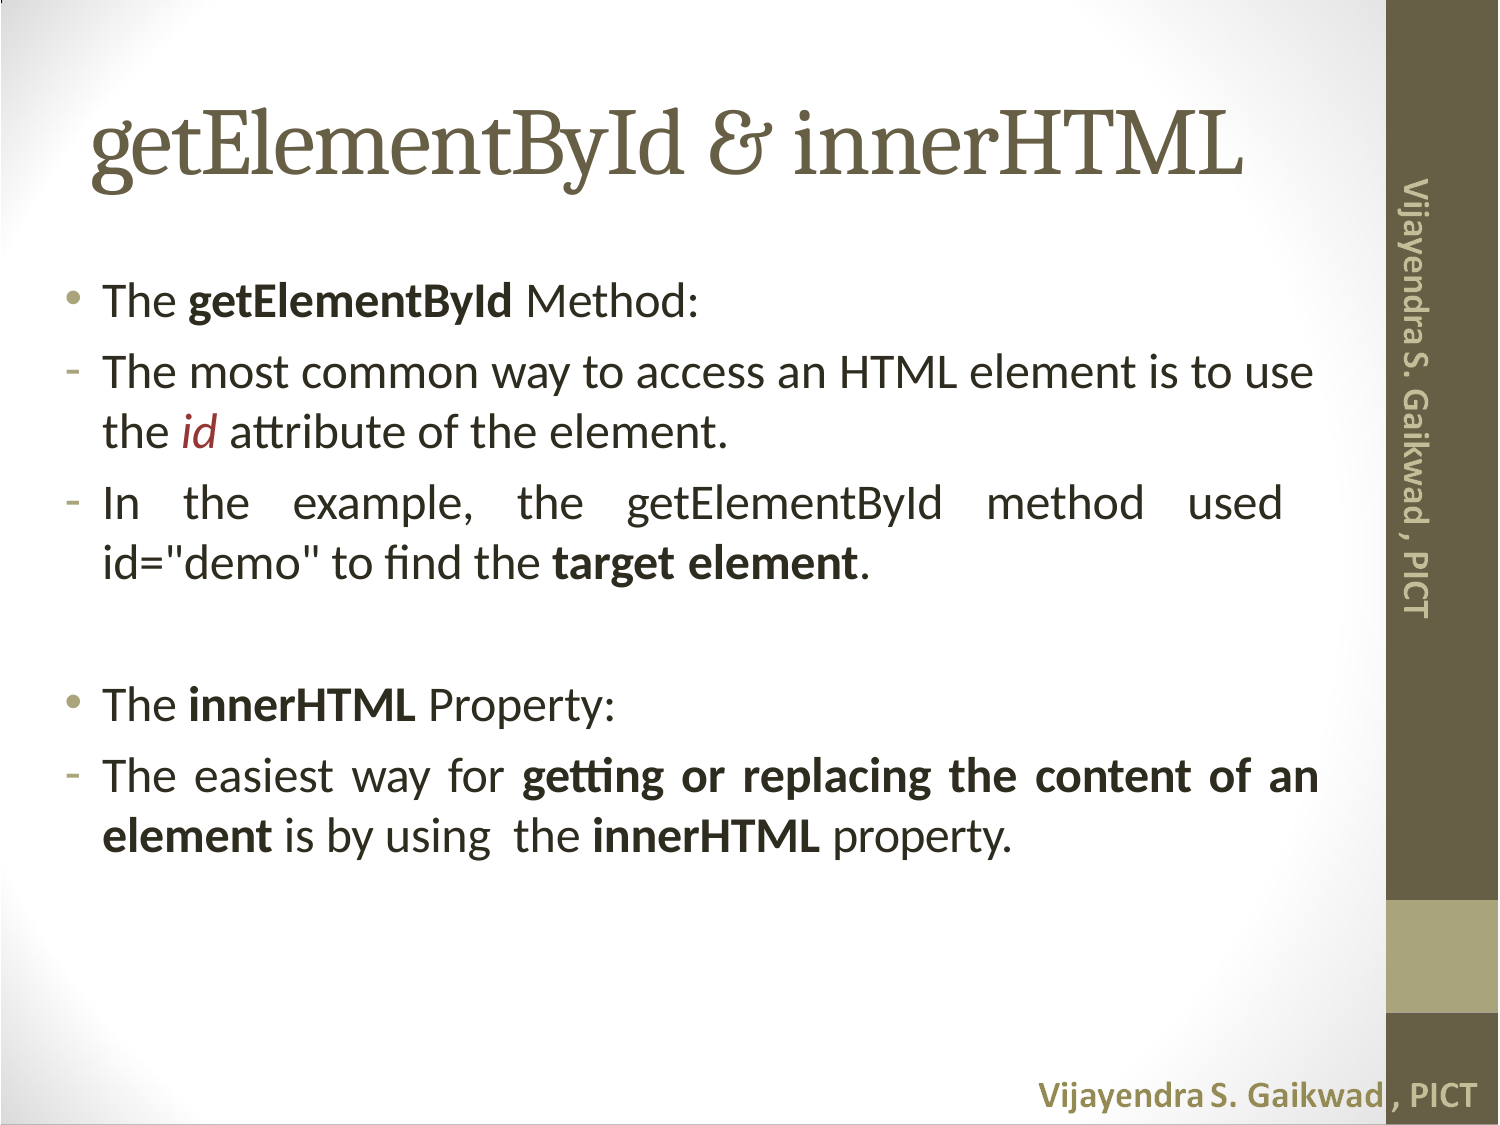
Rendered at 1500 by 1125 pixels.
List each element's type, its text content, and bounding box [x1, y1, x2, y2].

title getElementById & innerHTML [87, 76, 1279, 253]
text_box The getElementById Method: The most common way to access an HTML element is to use the id attribute of the element. In the example, the getElementById method used id="demo" to find the target element. The innerHTML Property: The easiest way for getting or replacing the content of an element is by using the innerHTML property. [62, 253, 1338, 934]
picture [0, 0, 1500, 1125]
